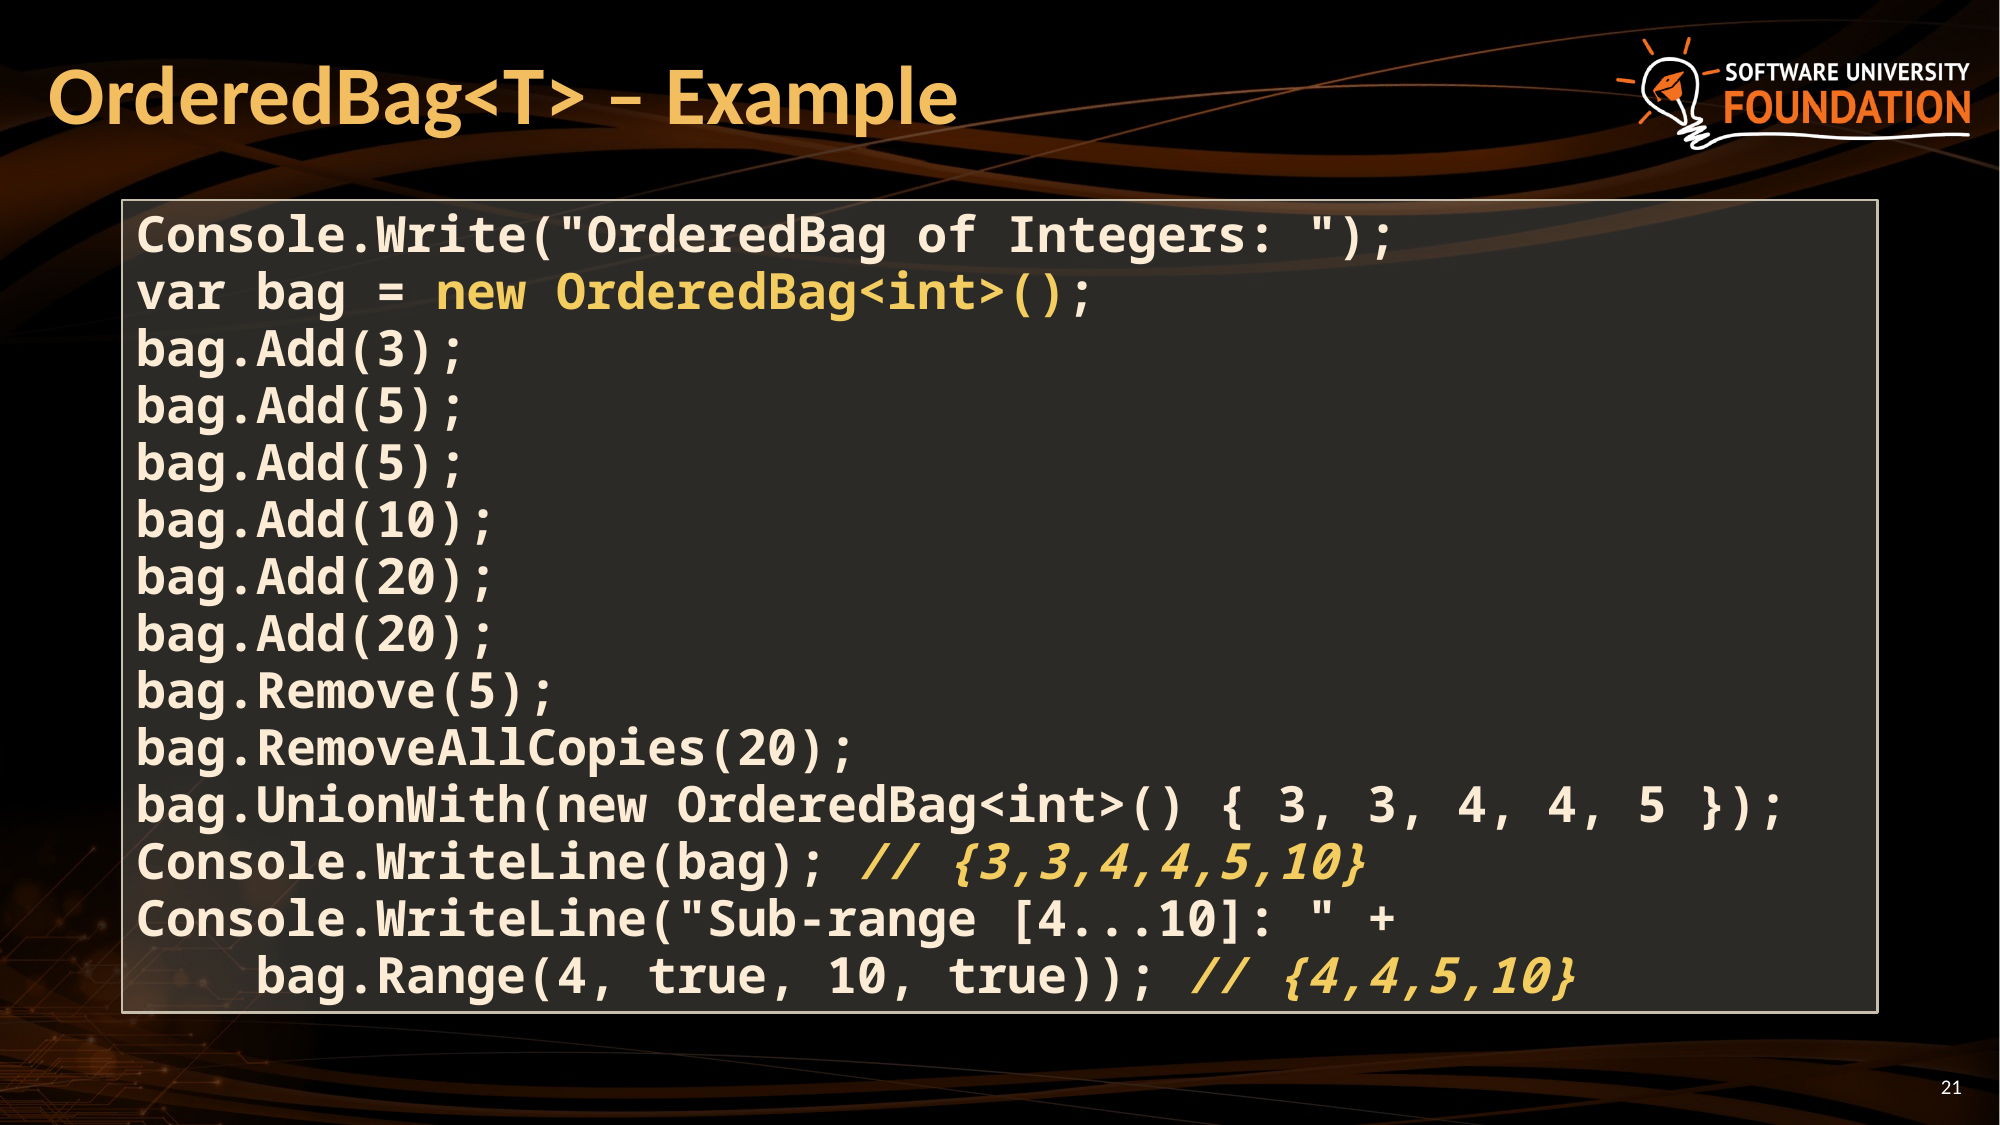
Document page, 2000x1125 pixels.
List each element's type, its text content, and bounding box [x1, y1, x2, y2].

slide_number 21 [1897, 1070, 1968, 1103]
text_box Console.Write("OrderedBag of Integers: "); var bag = new OrderedBag<int>(); bag.Add(3); bag.Add(5); bag.Add(5); bag.Add(10); bag.Add(20); bag.Add(20); bag.Remove(5); bag.RemoveAllCopies(20); bag.UnionWith(new OrderedBag<int>() { 3, 3, 4, 4, 5 }); Console.WriteLine(bag); // {3,3,4,4,5,10} Console.WriteLine("Sub-range [4...10]: " + bag.Range(4, true, 10, true)); // {4,4,5,10} [122, 199, 1878, 1013]
title OrderedBag<T> – Example [30, 6, 1602, 189]
picture [0, 0, 2000, 1125]
